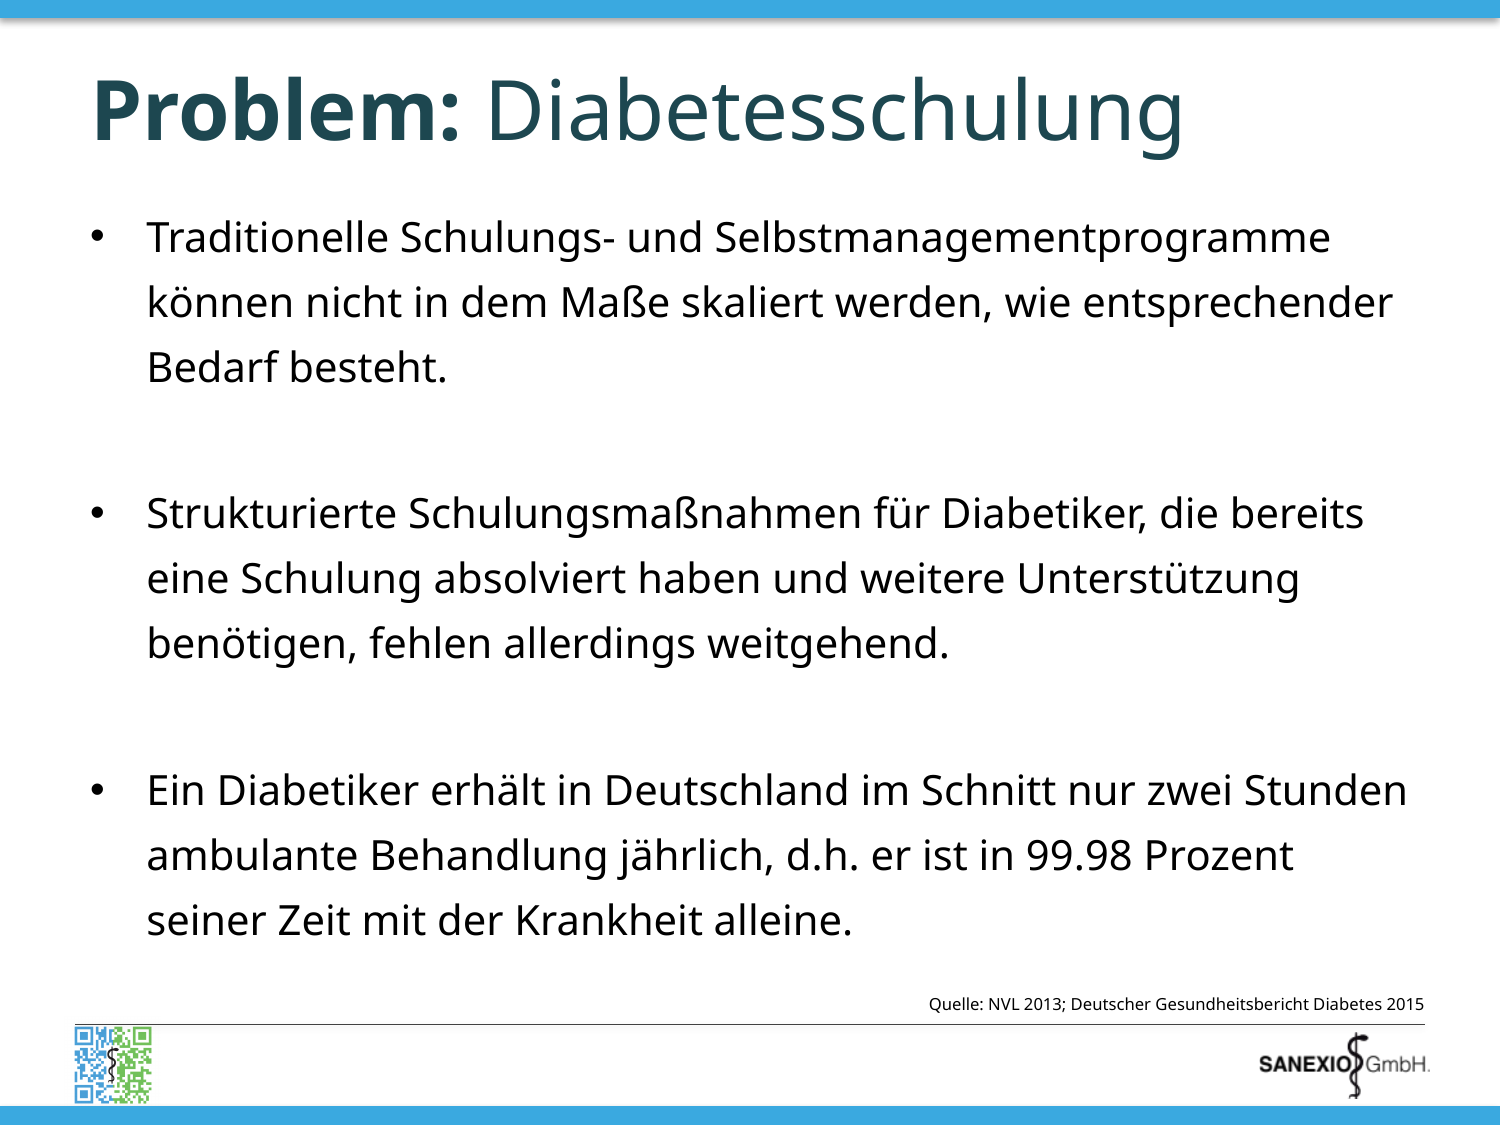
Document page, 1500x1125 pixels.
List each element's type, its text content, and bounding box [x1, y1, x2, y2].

list Traditionelle Schulungs- und Selbstmanagementprogramme können nicht in dem Maße skaliert werden, wie entsprechender Bedarf besteht. Strukturierte Schulungsmaßnahmen für Diabetiker, die bereits eine Schulung absolviert haben und weitere Unterstützung benötigen, fehlen allerdings weitgehend. Ein Diabetiker erhält in Deutschland im Schnitt nur zwei Stunden ambulante Behandlung jährlich, d.h. er ist in 99.98 Prozent seiner Zeit mit der Krankheit alleine. [75, 129, 1425, 981]
text_box Quelle: NVL 2013; Deutscher Gesundheitsbericht Diabetes 2015 [914, 980, 1441, 1022]
title Problem: Diabetesschulung [75, 45, 1425, 129]
